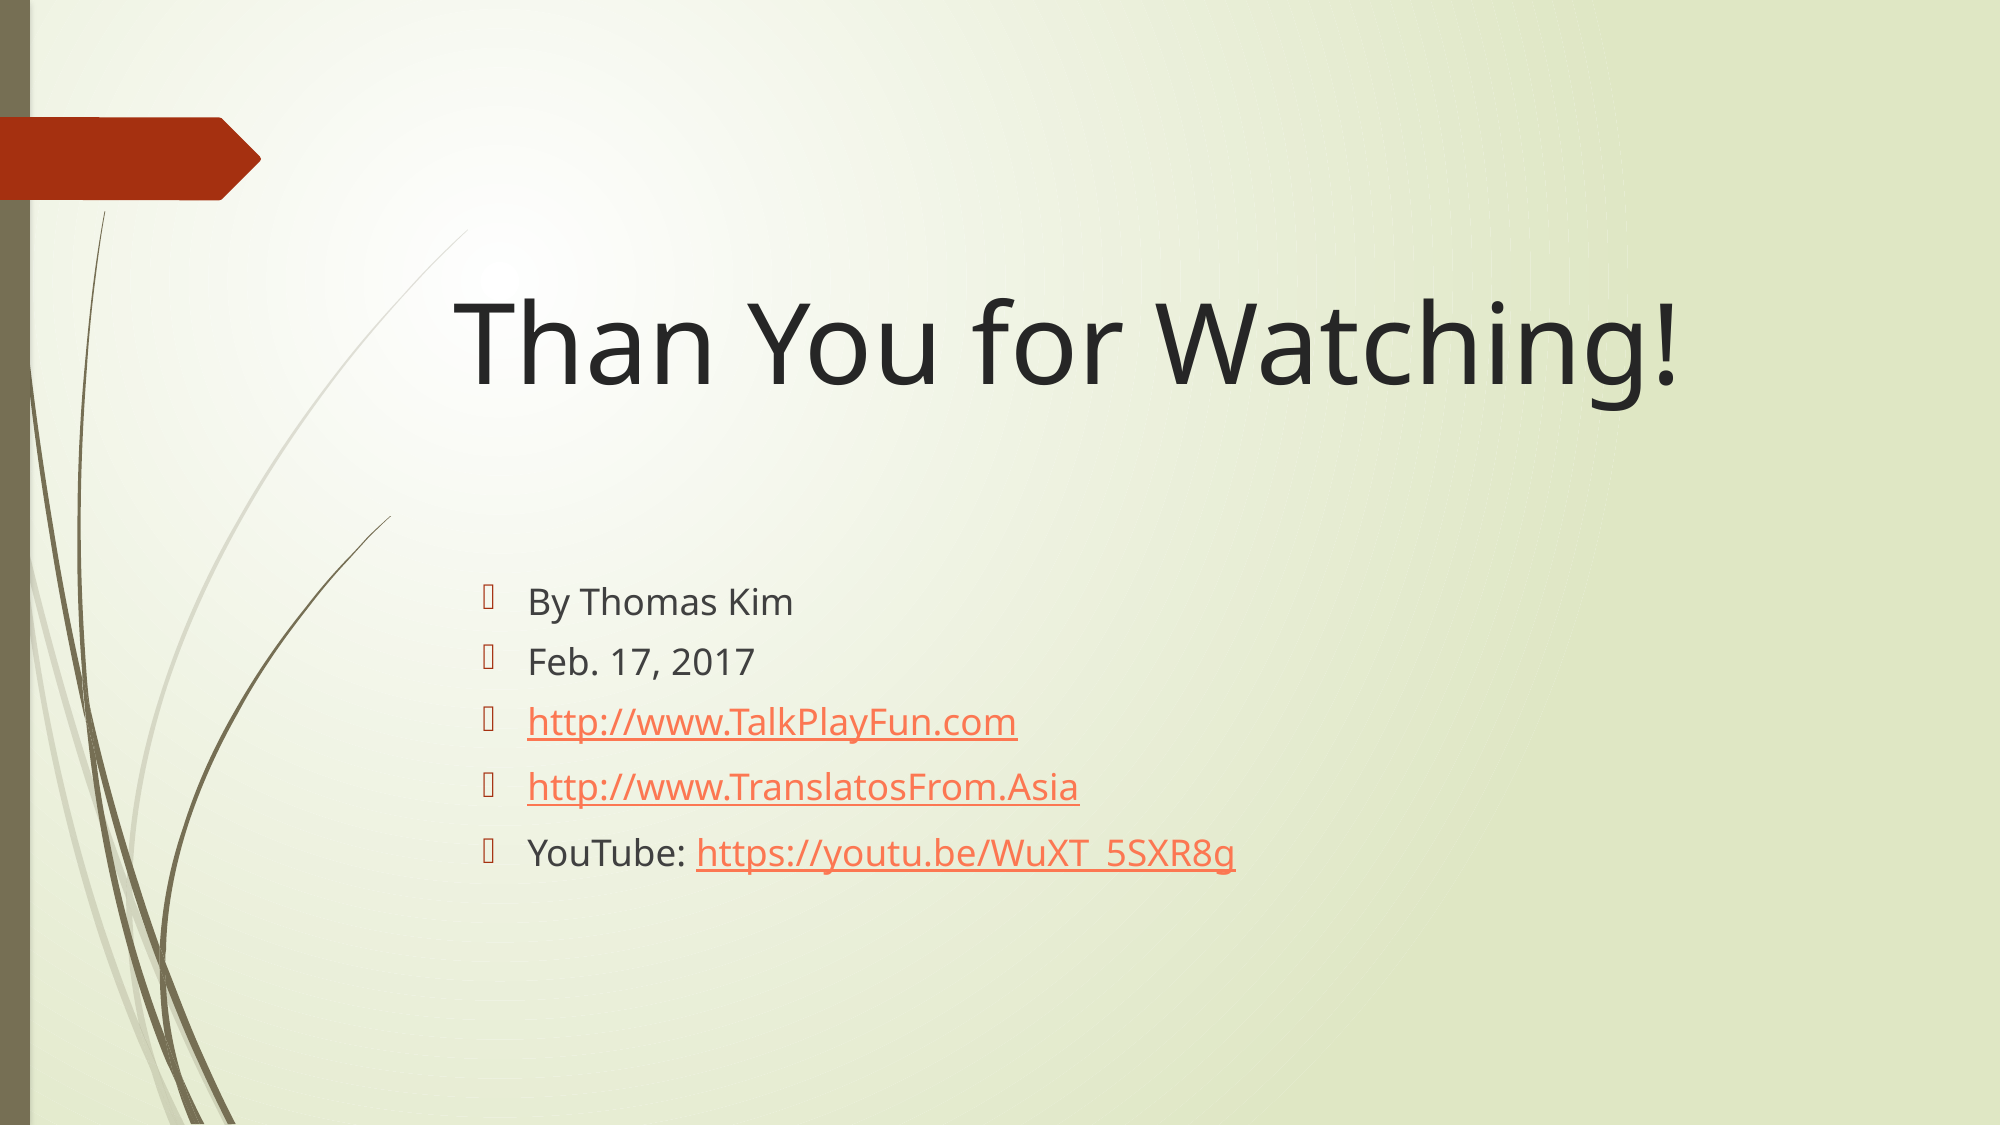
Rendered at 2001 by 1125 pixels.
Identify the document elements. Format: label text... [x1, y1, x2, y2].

title Than You for Watching! [438, 264, 1764, 548]
list By Thomas Kim Feb. 17, 2017 http://www.TalkPlayFun.com http://www.TranslatosFrom.Asia YouTube: https://youtu.be/WuXT_5SXR8g [467, 570, 1703, 890]
